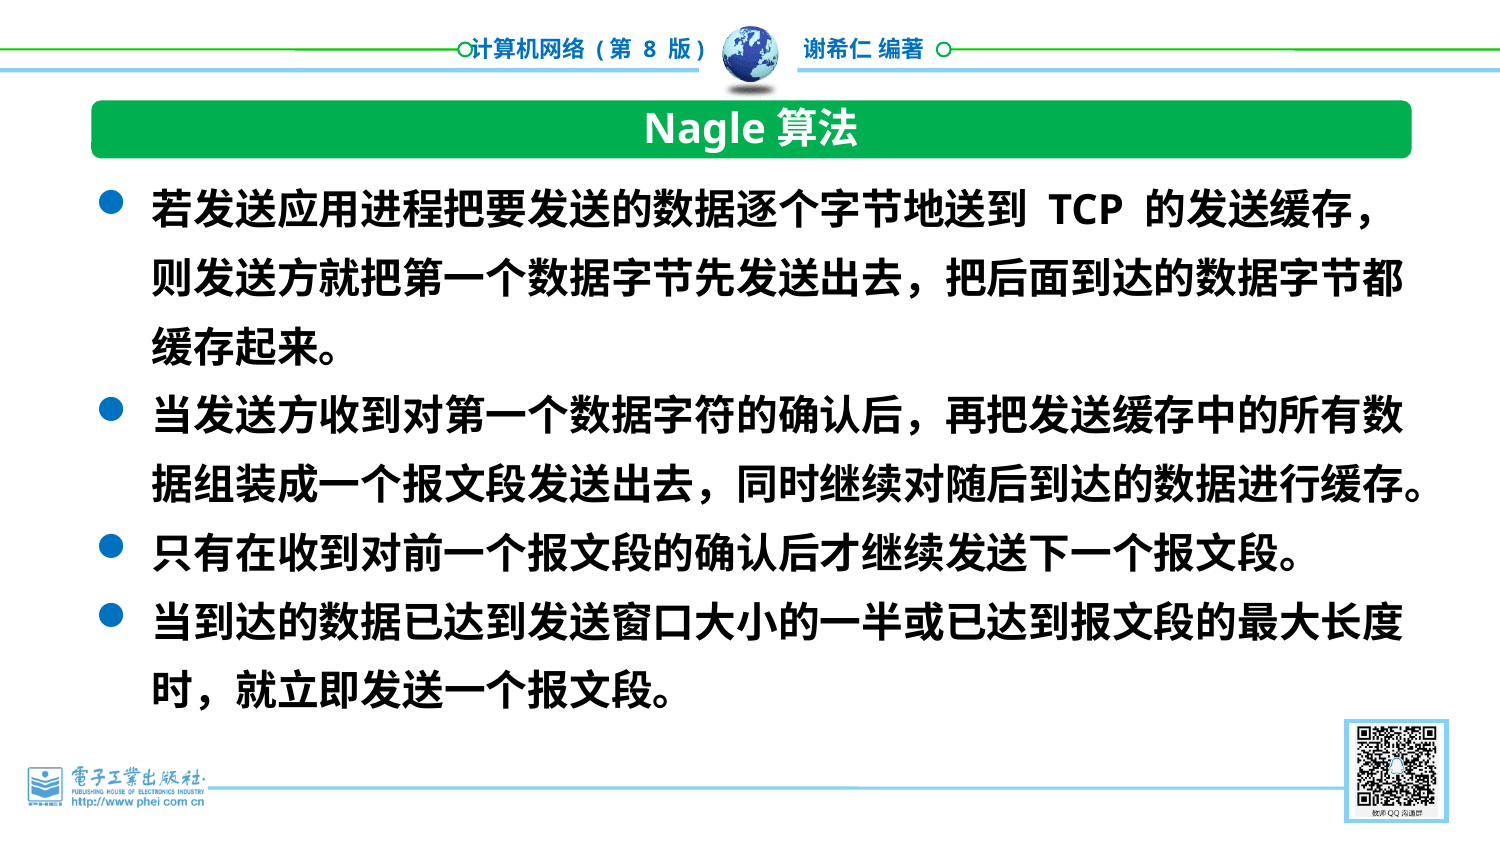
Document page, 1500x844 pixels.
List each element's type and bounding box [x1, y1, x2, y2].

picture [23, 764, 208, 809]
text_box [80, 94, 1421, 722]
picture [1355, 724, 1438, 817]
picture [720, 24, 780, 94]
